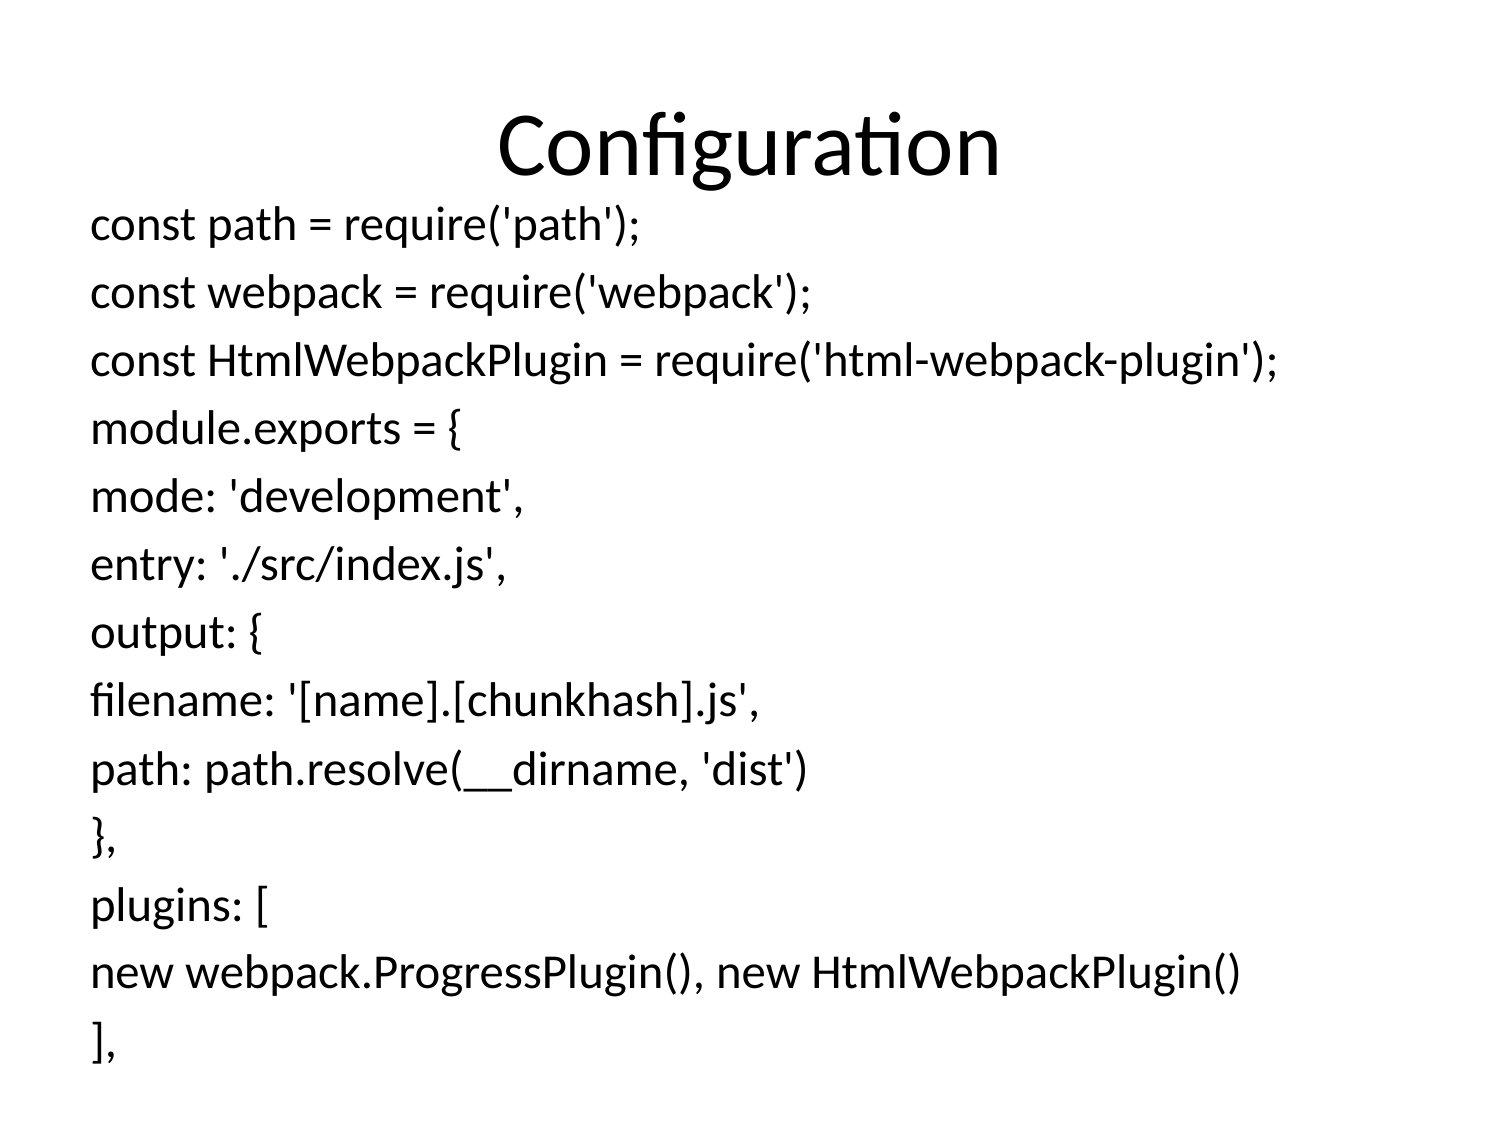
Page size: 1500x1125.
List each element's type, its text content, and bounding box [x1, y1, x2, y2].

title Configuration [75, 45, 1425, 184]
list const path = require('path'); const webpack = require('webpack'); const HtmlWebpackPlugin = require('html-webpack-plugin'); module.exports = { mode: 'development', entry: './src/index.js', output: { filename: '[name].[chunkhash].js', path: path.resolve(__dirname, 'dist') }, plugins: [ new webpack.ProgressPlugin(), new HtmlWebpackPlugin() ], [75, 184, 1425, 1083]
